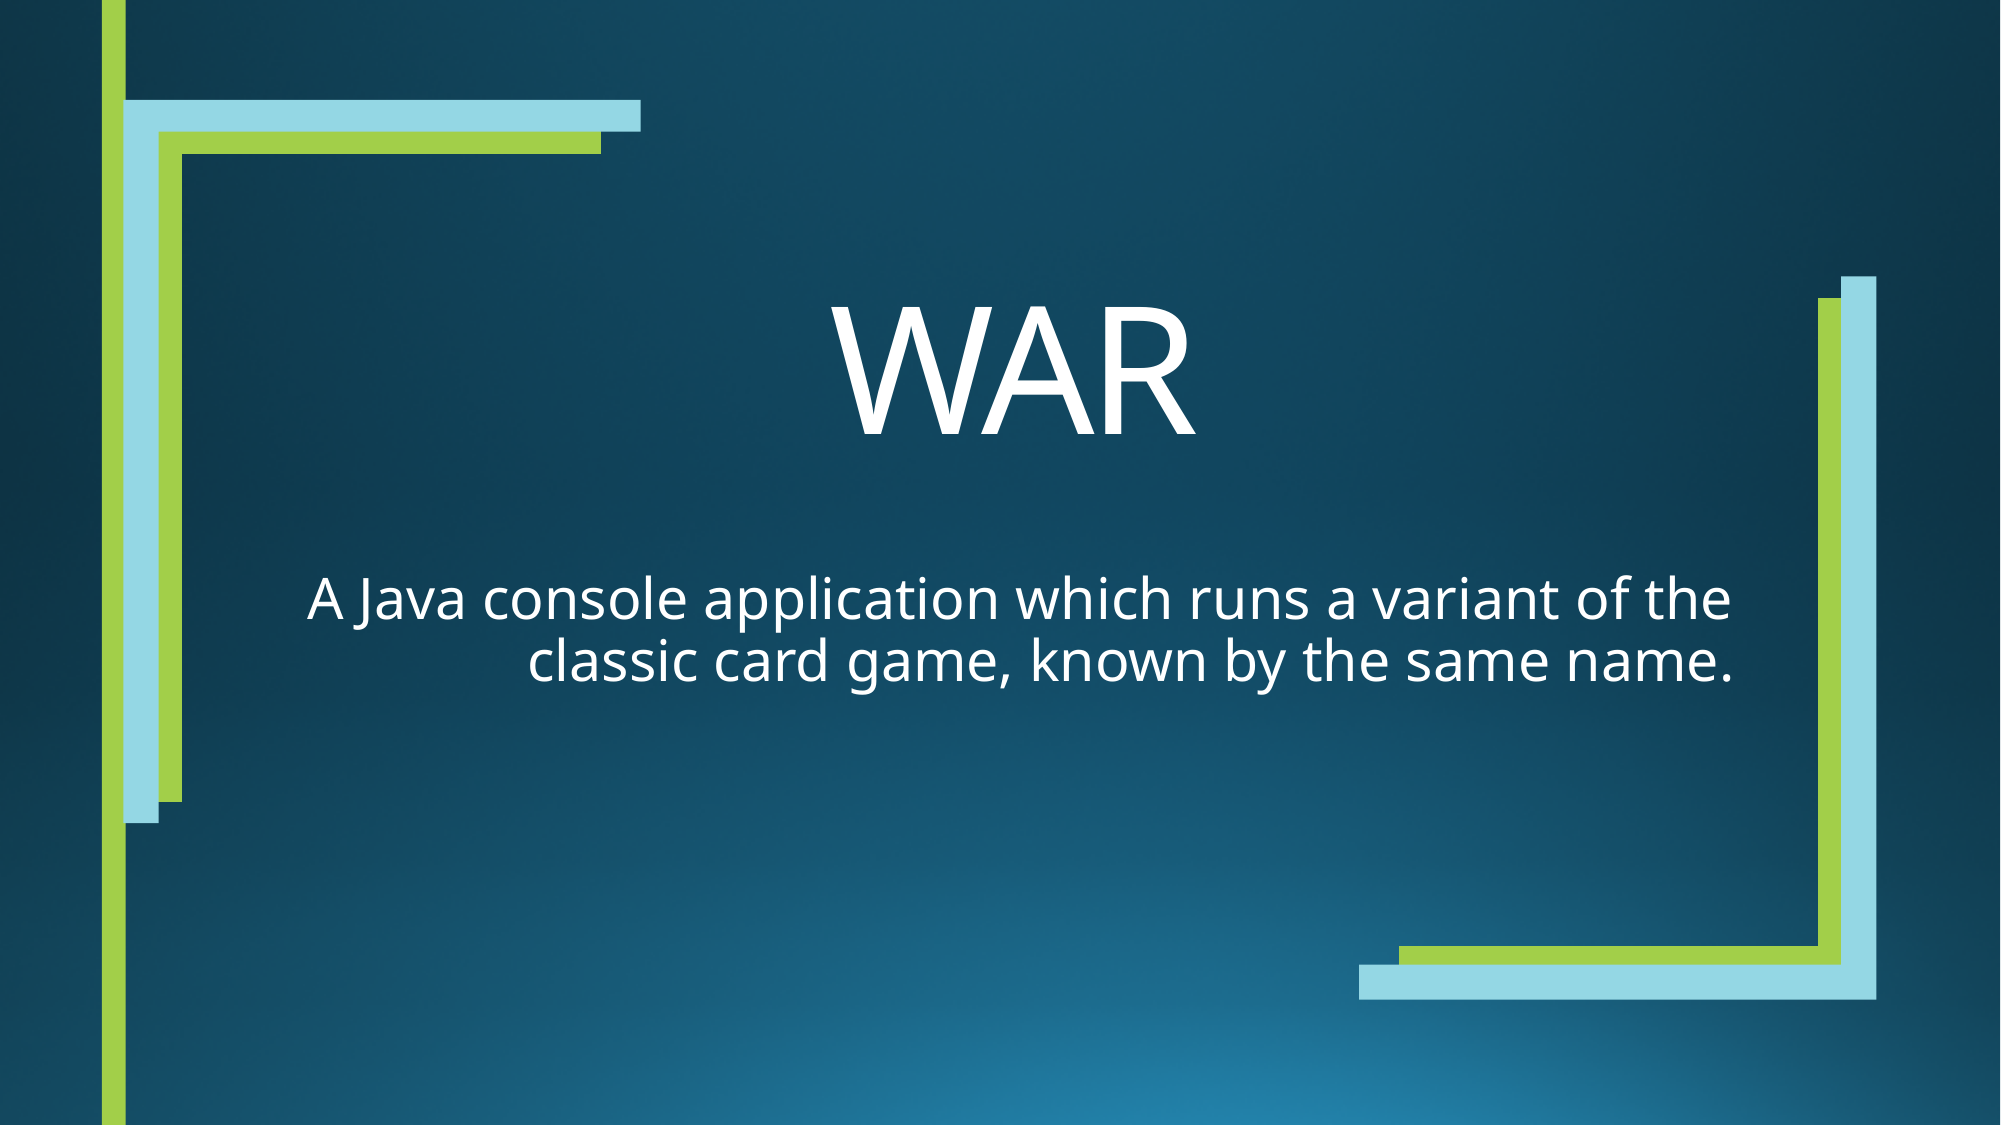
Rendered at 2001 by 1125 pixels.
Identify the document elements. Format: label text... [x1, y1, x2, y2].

picture [0, 0, 101, 1125]
title WAR [785, 273, 1215, 523]
picture [126, 0, 2001, 1125]
subtitle A Java console application which runs a variant of the classic card game, known by the same name. [249, 523, 1750, 702]
